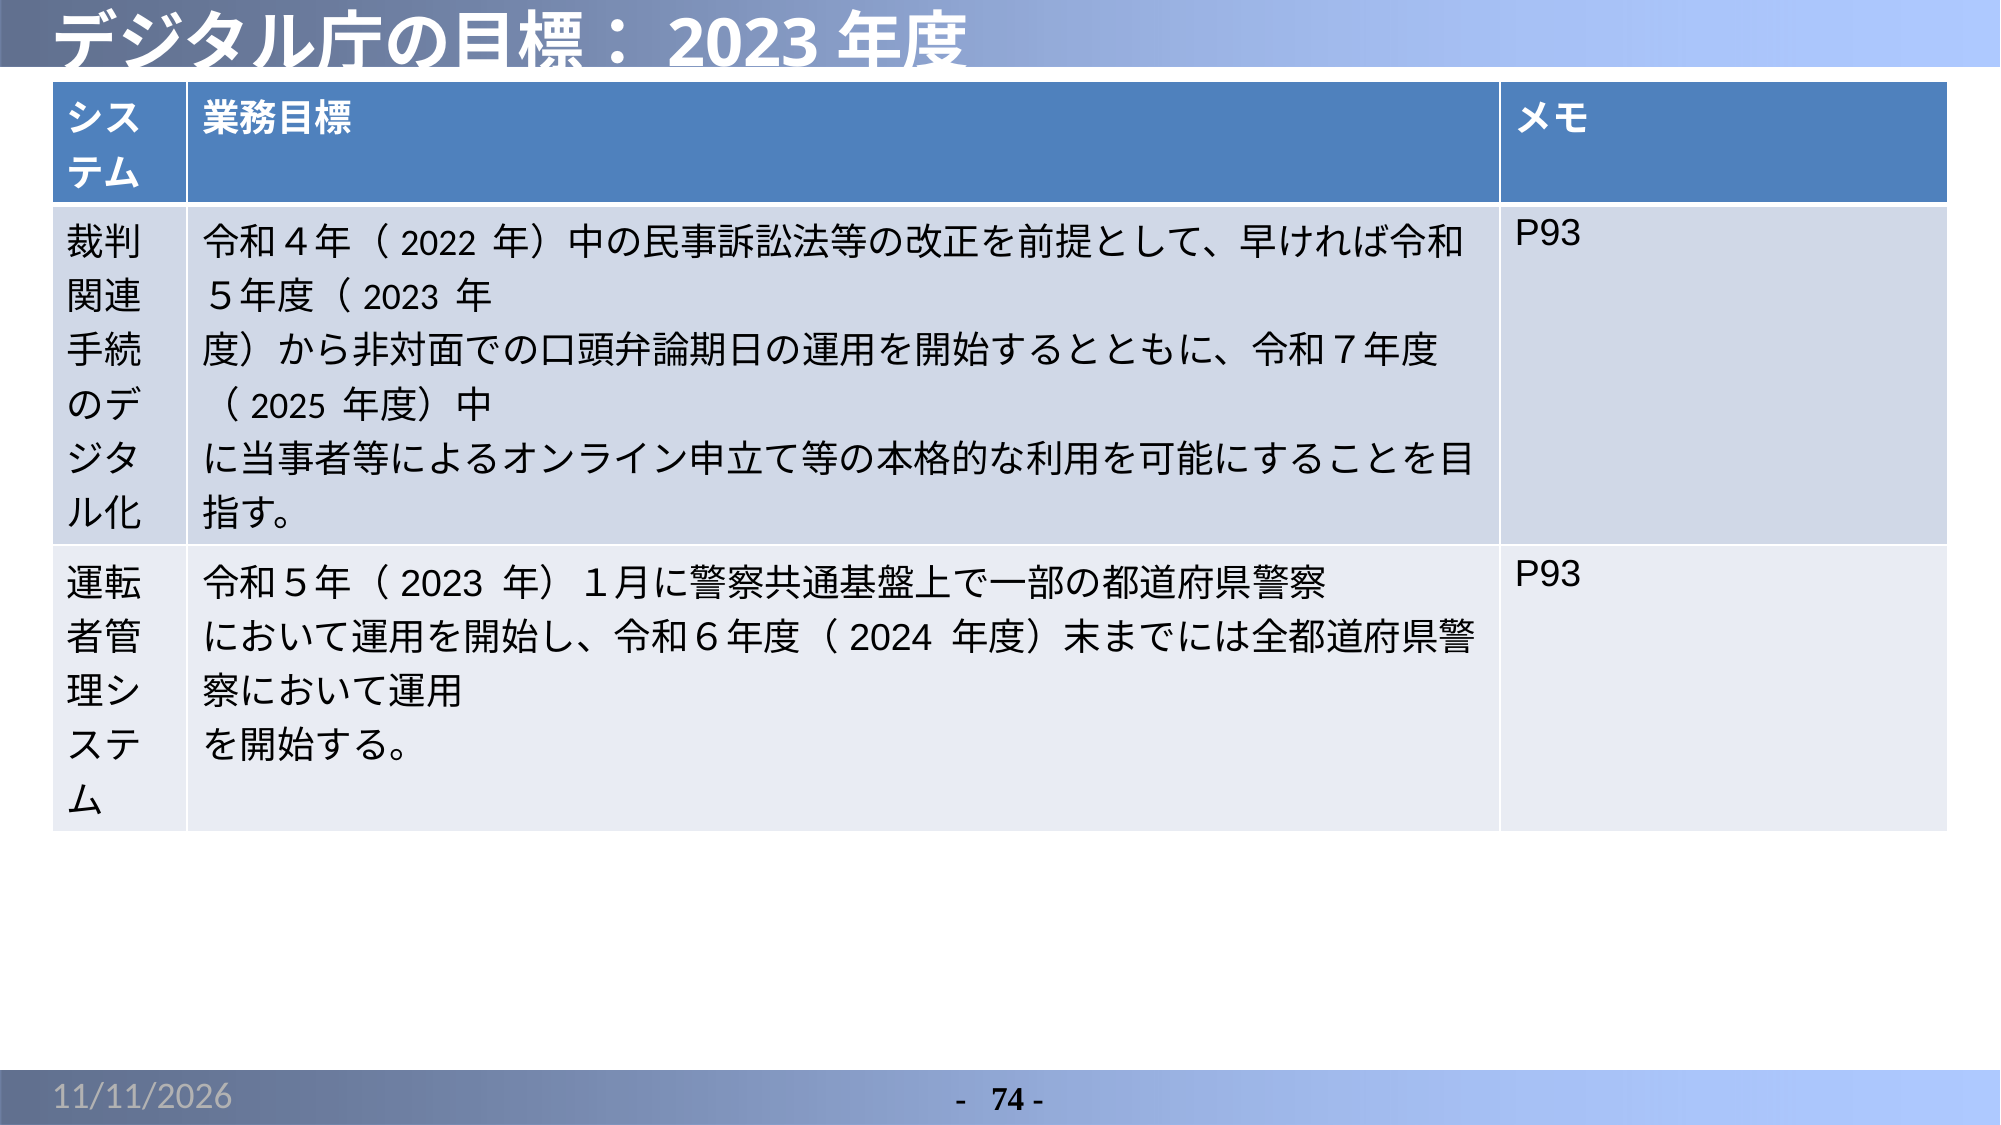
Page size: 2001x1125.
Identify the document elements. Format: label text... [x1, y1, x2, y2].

table_header メモ [1501, 82, 1947, 202]
table_cell 令和４年（2022 年）中の民事訴訟法等の改正を前提として、早ければ令和５年度（2023 年 度）から非対面での口頭弁論期日の運用を開始するとともに、令和７年度（2025 年度）中 に当事者等によるオンライン申立て等の本格的な利用を可能にすることを目指す。 [188, 207, 1499, 544]
table_header 業務目標 [188, 82, 1499, 202]
table_header システム [53, 82, 186, 202]
slide_number - 74 - [934, 1078, 1063, 1117]
table_cell 運転者管理システム [53, 546, 186, 831]
table_cell 裁判関連手続のデジタル化 [53, 207, 186, 544]
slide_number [51, 1071, 512, 1117]
table_cell P93 [1501, 207, 1947, 544]
table_cell 令和５年（2023 年）１月に警察共通基盤上で一部の都道府県警察 において運用を開始し、令和６年度（2024 年度）末までには全都道府県警察において運用 を開始する。 [188, 546, 1499, 831]
table_cell P93 [1501, 546, 1947, 831]
title デジタル庁の目標：2023年度 [51, 0, 1921, 80]
